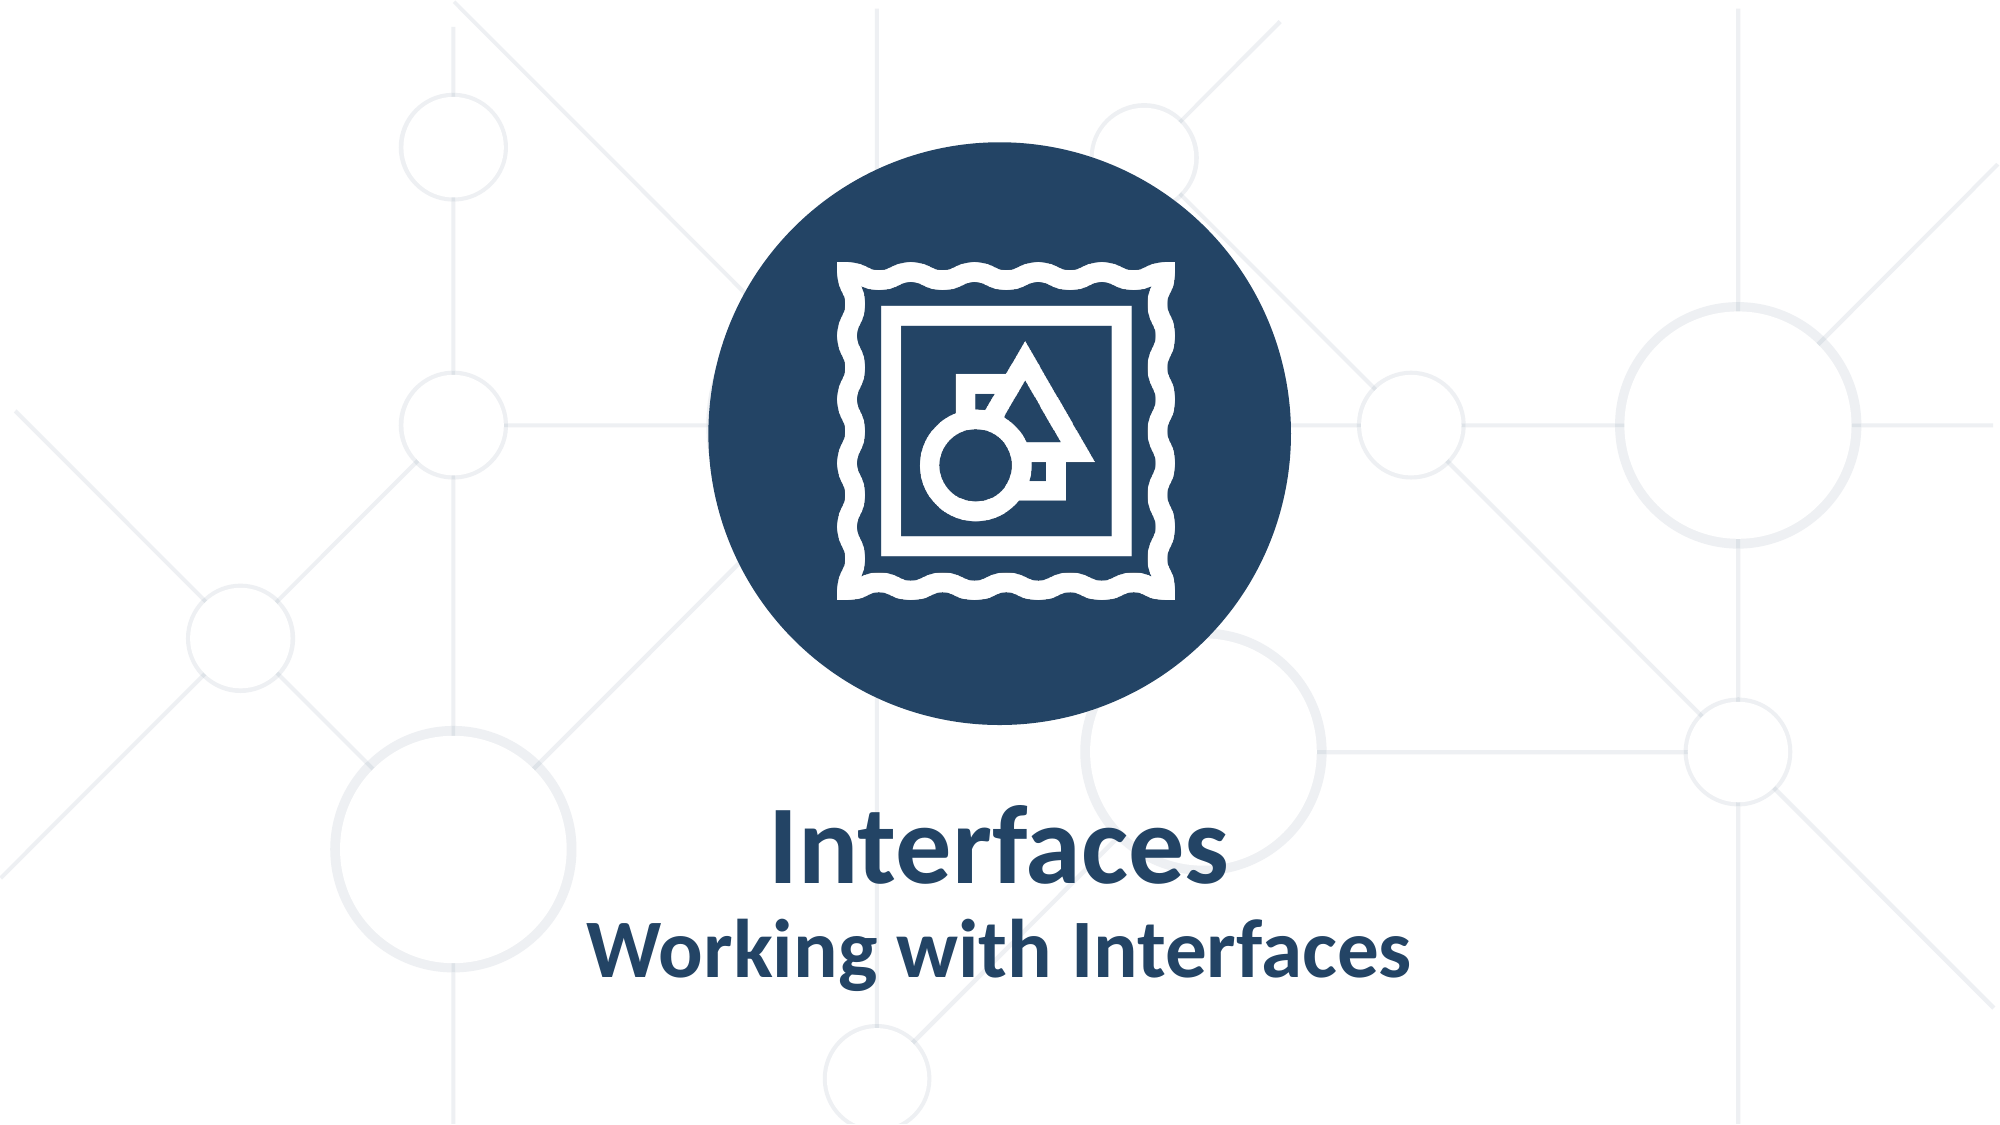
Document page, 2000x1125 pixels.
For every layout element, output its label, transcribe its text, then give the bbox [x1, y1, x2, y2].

list Interfaces [100, 771, 1899, 898]
list Working with Interfaces [100, 900, 1899, 983]
picture [836, 262, 1175, 601]
